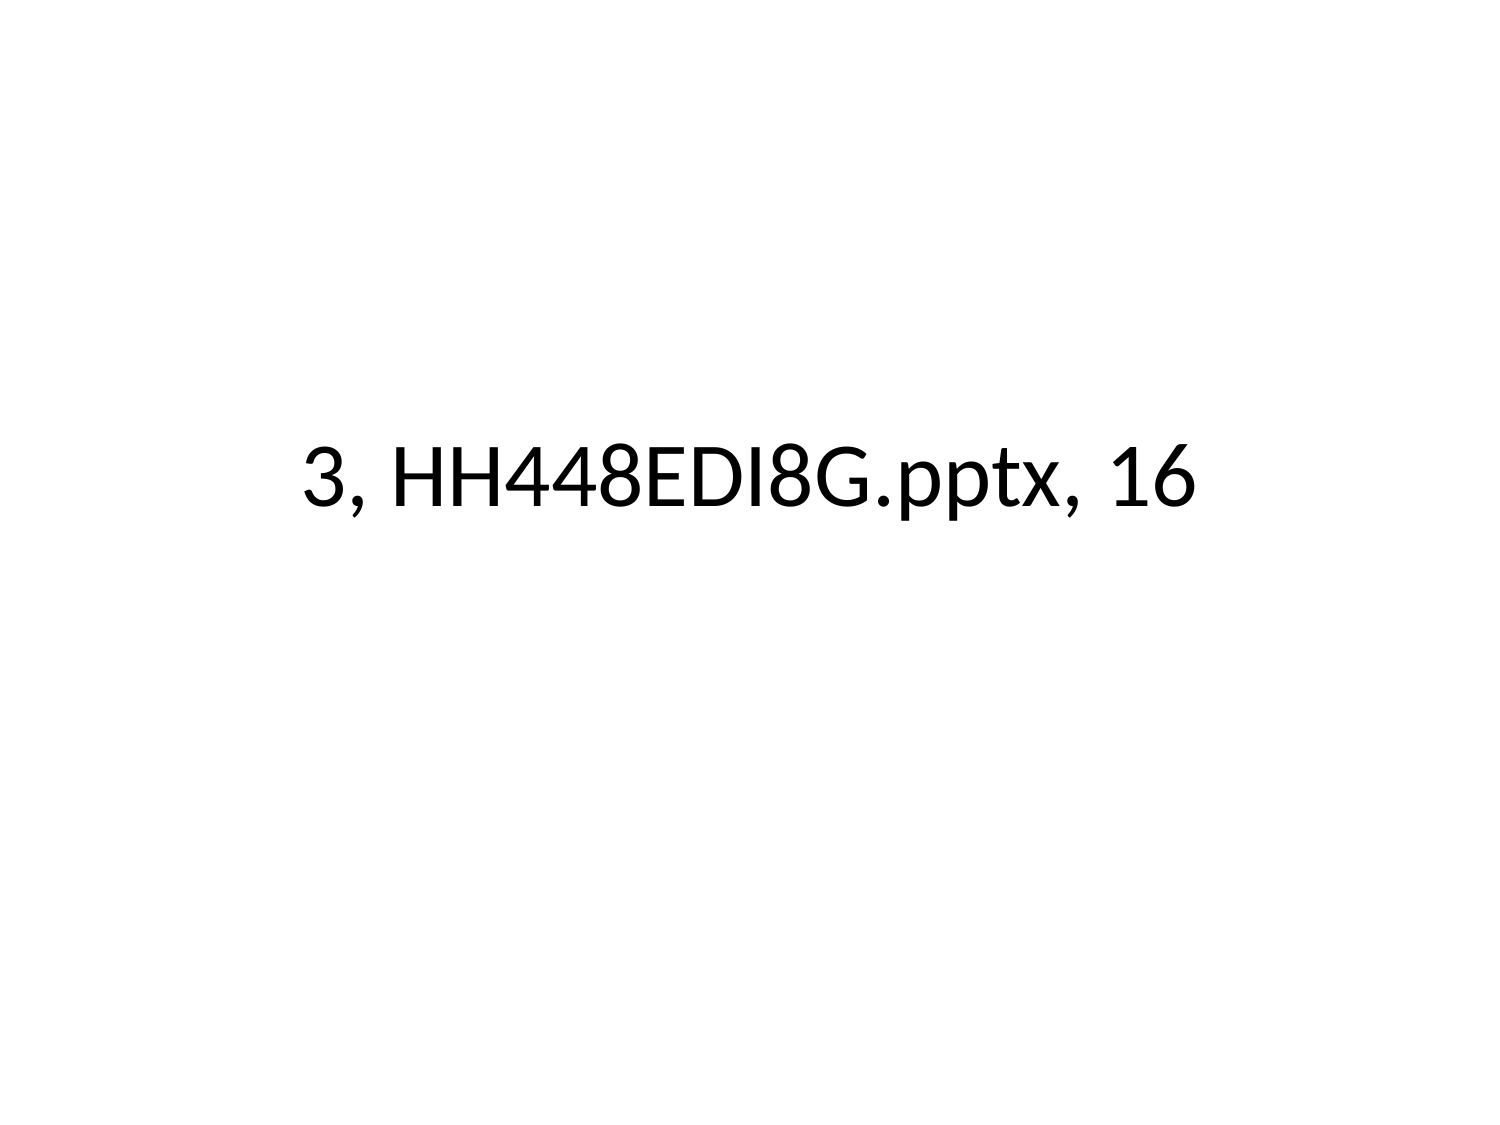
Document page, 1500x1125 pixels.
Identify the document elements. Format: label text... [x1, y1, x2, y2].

title 3, HH448EDI8G.pptx, 16 [112, 349, 1388, 591]
